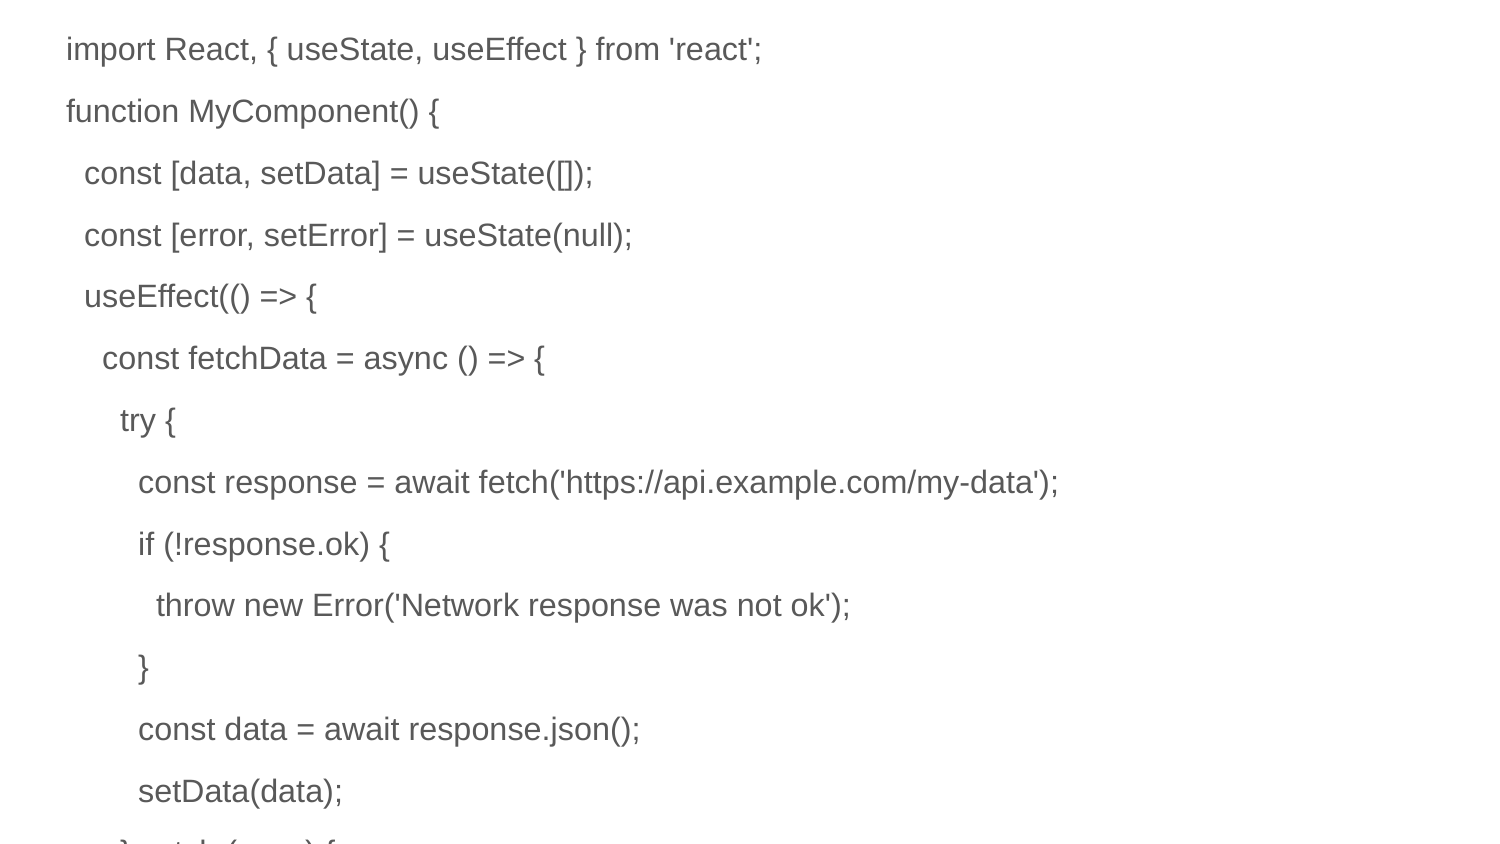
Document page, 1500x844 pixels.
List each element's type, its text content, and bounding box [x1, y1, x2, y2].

list import React, { useState, useEffect } from 'react'; function MyComponent() { const [data, setData] = useState([]); const [error, setError] = useState(null); useEffect(() => { const fetchData = async () => { try { const response = await fetch('https://api.example.com/my-data'); if (!response.ok) { throw new Error('Network response was not ok'); } const data = await response.json(); setData(data); } catch (error) { setError(error); } }; fetchData(); }, []); if (error) { return <div>{error.message}</div>; } return ( <div> {data.map(item => ( <div key={item.id}> <h2>{item.title}</h2> <p>{item.description}</p> </div> ))} </div> ); } [51, 16, 1449, 750]
